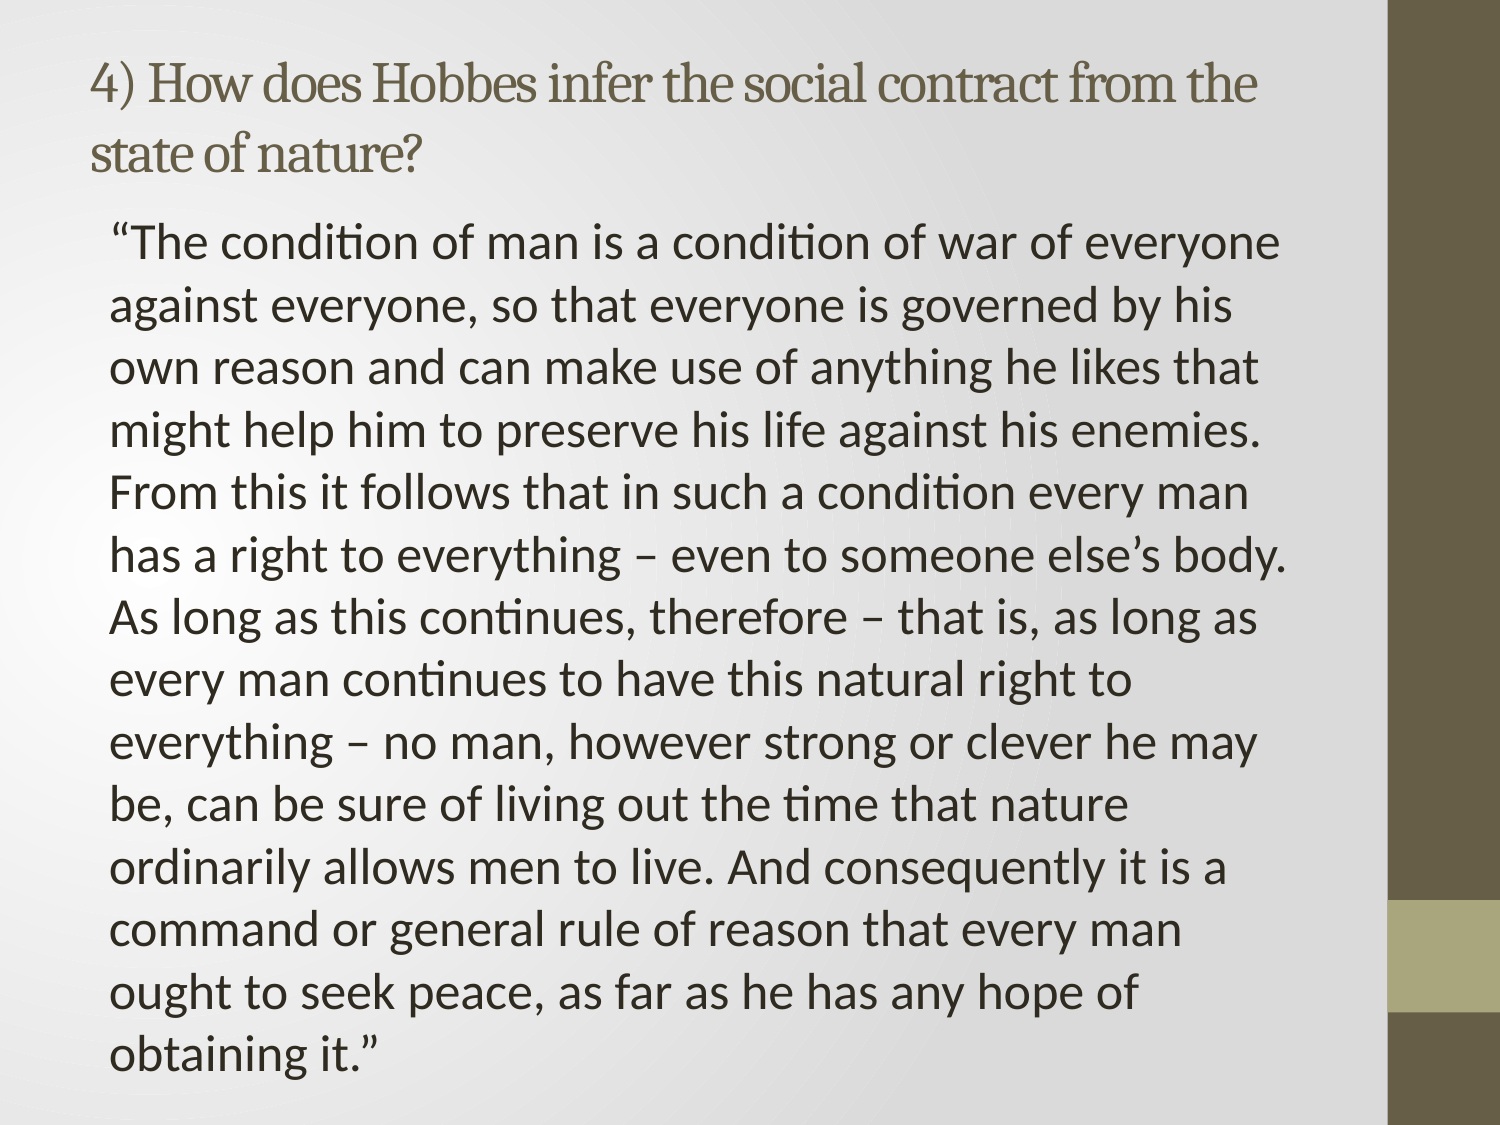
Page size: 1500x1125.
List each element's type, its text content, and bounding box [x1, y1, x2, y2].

list “The condition of man is a condition of war of everyone against everyone, so that everyone is governed by his own reason and can make use of anything he likes that might help him to preserve his life against his enemies. From this it follows that in such a condition every man has a right to everything – even to someone else’s body. As long as this continues, therefore – that is, as long as every man continues to have this natural right to everything – no man, however strong or clever he may be, can be sure of living out the time that nature ordinarily allows men to live. And consequently it is a command or general rule of reason that every man ought to seek peace, as far as he has any hope of obtaining it.” [75, 200, 1325, 1050]
title 4) How does Hobbes infer the social contract from the state of nature? [75, 45, 1325, 200]
